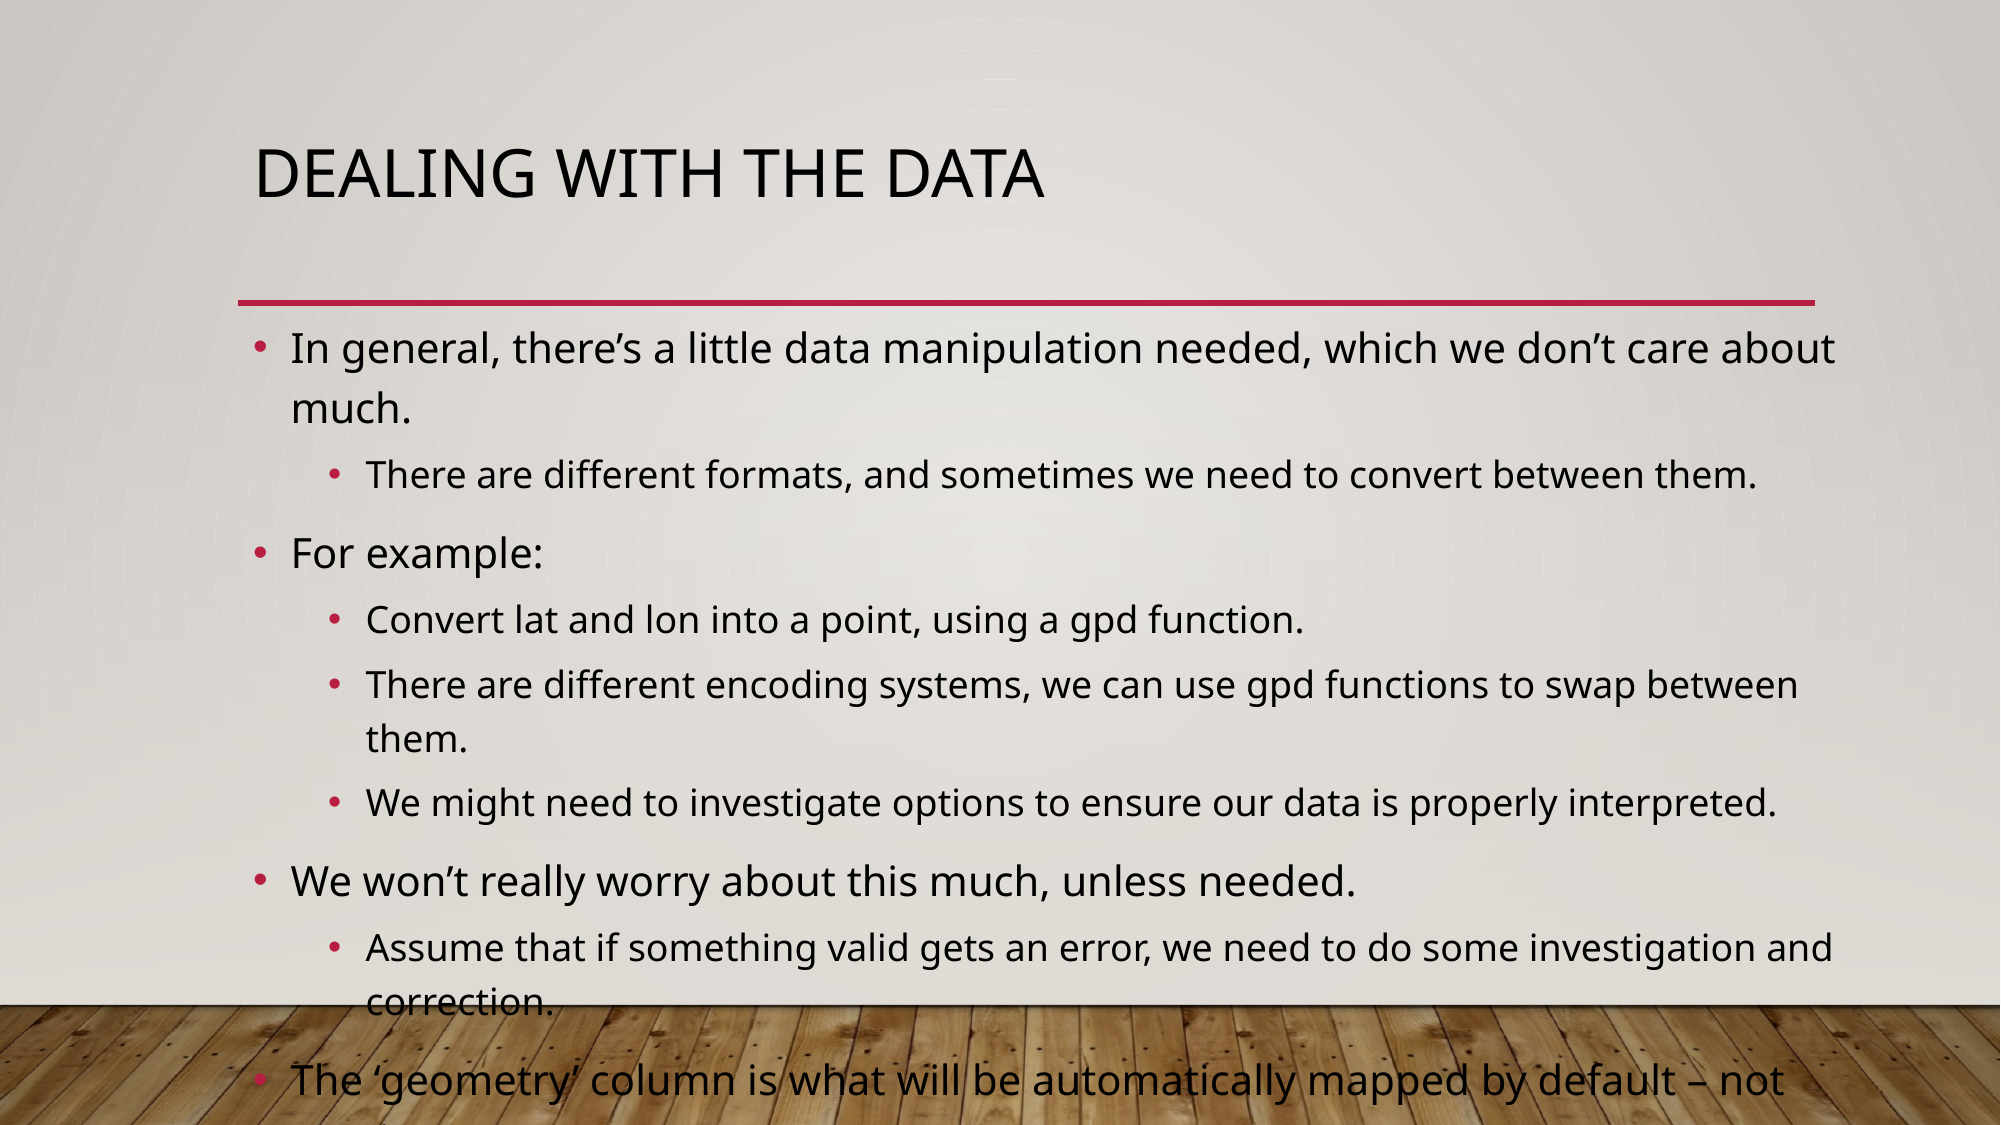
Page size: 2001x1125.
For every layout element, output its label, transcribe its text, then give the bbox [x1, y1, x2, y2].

list In general, there’s a little data manipulation needed, which we don’t care about much. There are different formats, and sometimes we need to convert between them. For example: Convert lat and lon into a point, using a gpd function. There are different encoding systems, we can use gpd functions to swap between them. We might need to investigate options to ensure our data is properly interpreted. We won’t really worry about this much, unless needed. Assume that if something valid gets an error, we need to do some investigation and correction. The ‘geometry’ column is what will be automatically mapped by default – not magic. [238, 304, 1853, 993]
picture [0, 1005, 2000, 1125]
title Dealing With the Data [238, 131, 1814, 304]
